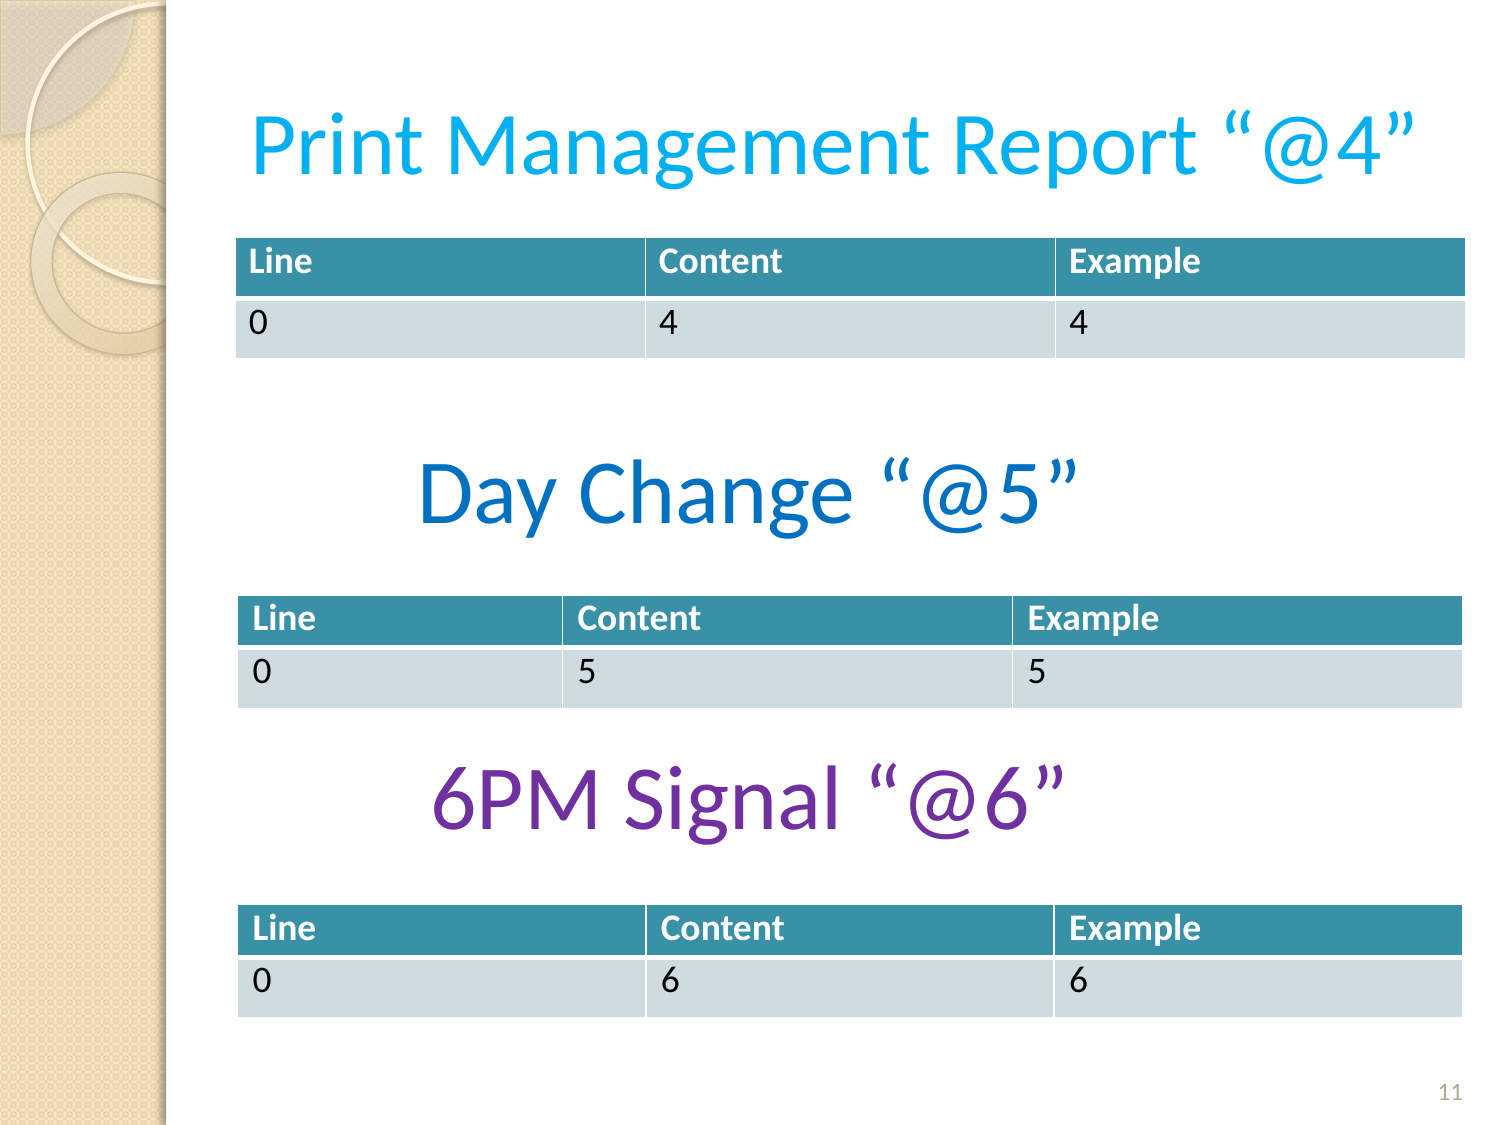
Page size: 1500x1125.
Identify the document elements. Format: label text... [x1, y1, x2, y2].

table_header Line [238, 596, 562, 645]
title Print Management Report “@4” [235, 45, 1466, 233]
table_header Line [238, 905, 645, 955]
table_cell 5 [1013, 650, 1462, 708]
table_header Example [1056, 238, 1465, 296]
slide_number 11 [1413, 1034, 1488, 1113]
table_cell 4 [1056, 301, 1465, 358]
table_header Example [1013, 596, 1462, 645]
table_cell 5 [563, 650, 1012, 708]
table_header Content [563, 596, 1012, 645]
table_header Example [1055, 905, 1462, 955]
table_header Content [646, 238, 1055, 296]
text_box Day Change “@5” [74, 407, 1425, 595]
table_cell 6 [1055, 960, 1462, 1017]
table_cell 6 [647, 960, 1053, 1017]
table_cell 0 [238, 650, 562, 708]
table_header Content [647, 905, 1053, 955]
text_box 6PM Signal “@6” [74, 712, 1425, 900]
table_cell 0 [236, 301, 645, 358]
table_cell 4 [646, 301, 1055, 358]
table_header Line [236, 238, 645, 296]
table_cell 0 [238, 960, 645, 1017]
